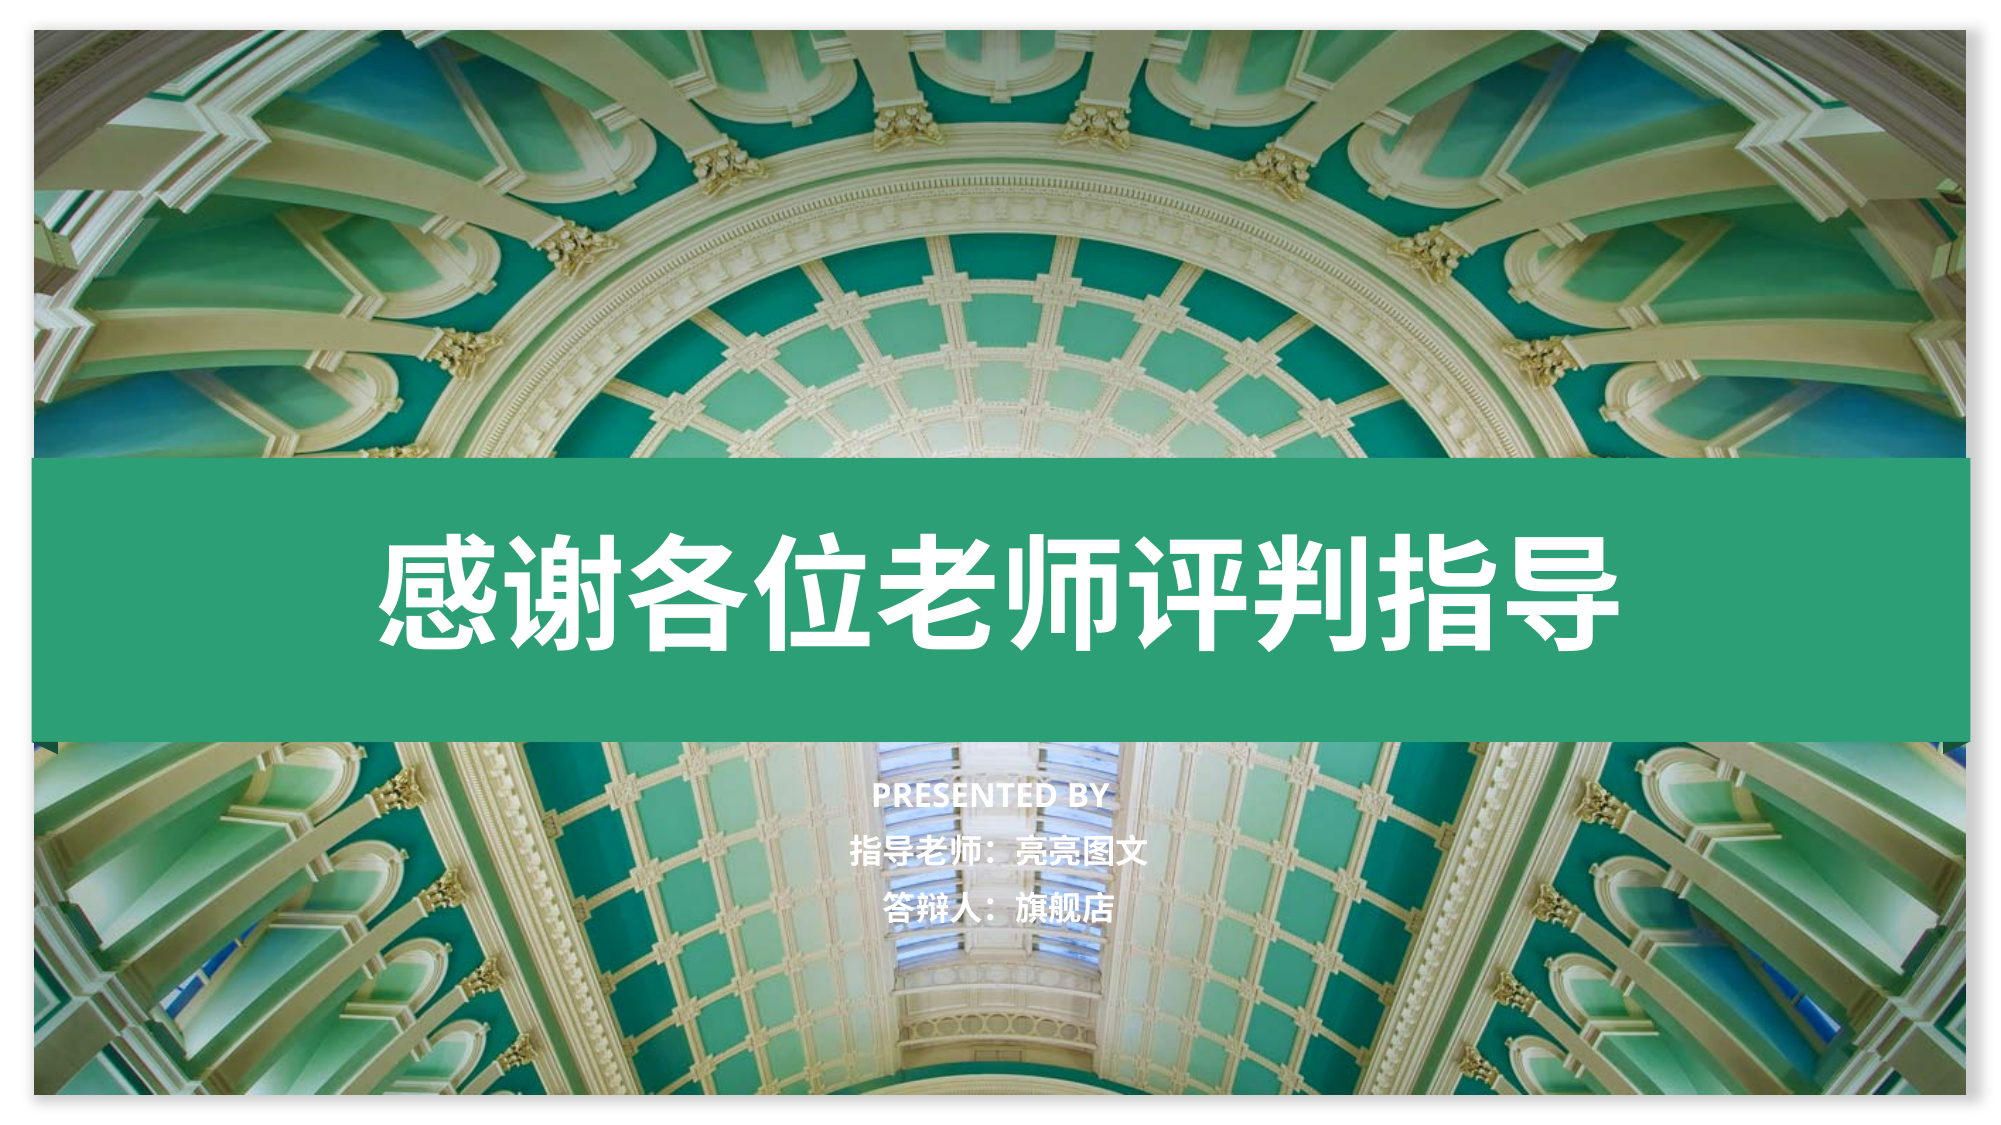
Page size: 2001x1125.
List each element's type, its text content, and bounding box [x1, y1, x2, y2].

list PRESENTED BY [57, 771, 1942, 827]
picture [34, 742, 1966, 1095]
list 指导老师：亮亮图文 答辩人：旗舰店 [57, 827, 1942, 884]
picture [34, 30, 1966, 457]
list 感谢各位老师评判指导 [57, 505, 1942, 695]
